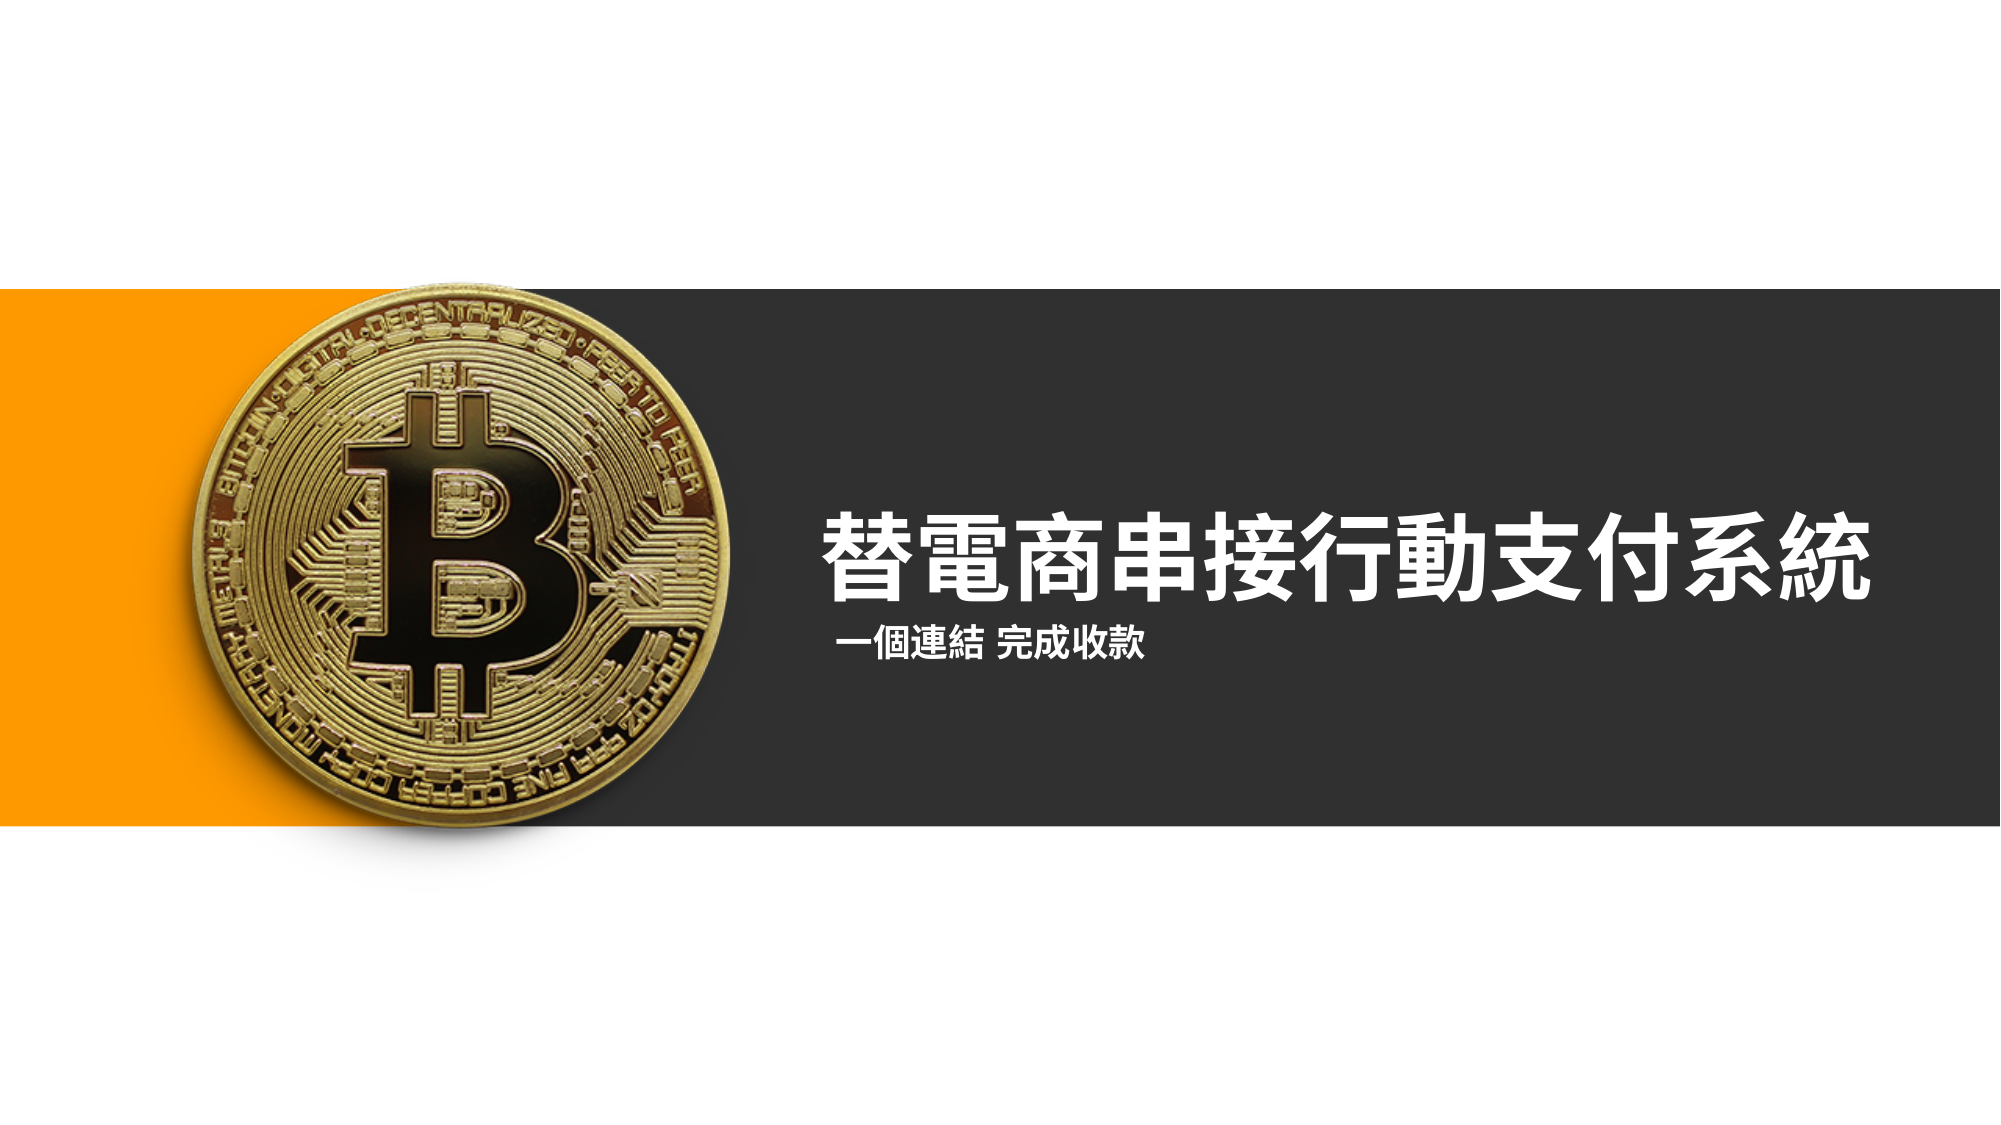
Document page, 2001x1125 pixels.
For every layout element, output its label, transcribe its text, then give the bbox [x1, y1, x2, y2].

list 替電商串接行動支付系統 [804, 503, 1918, 622]
picture [128, 276, 754, 893]
text_box 一個連結 完成收款 [820, 604, 1180, 655]
